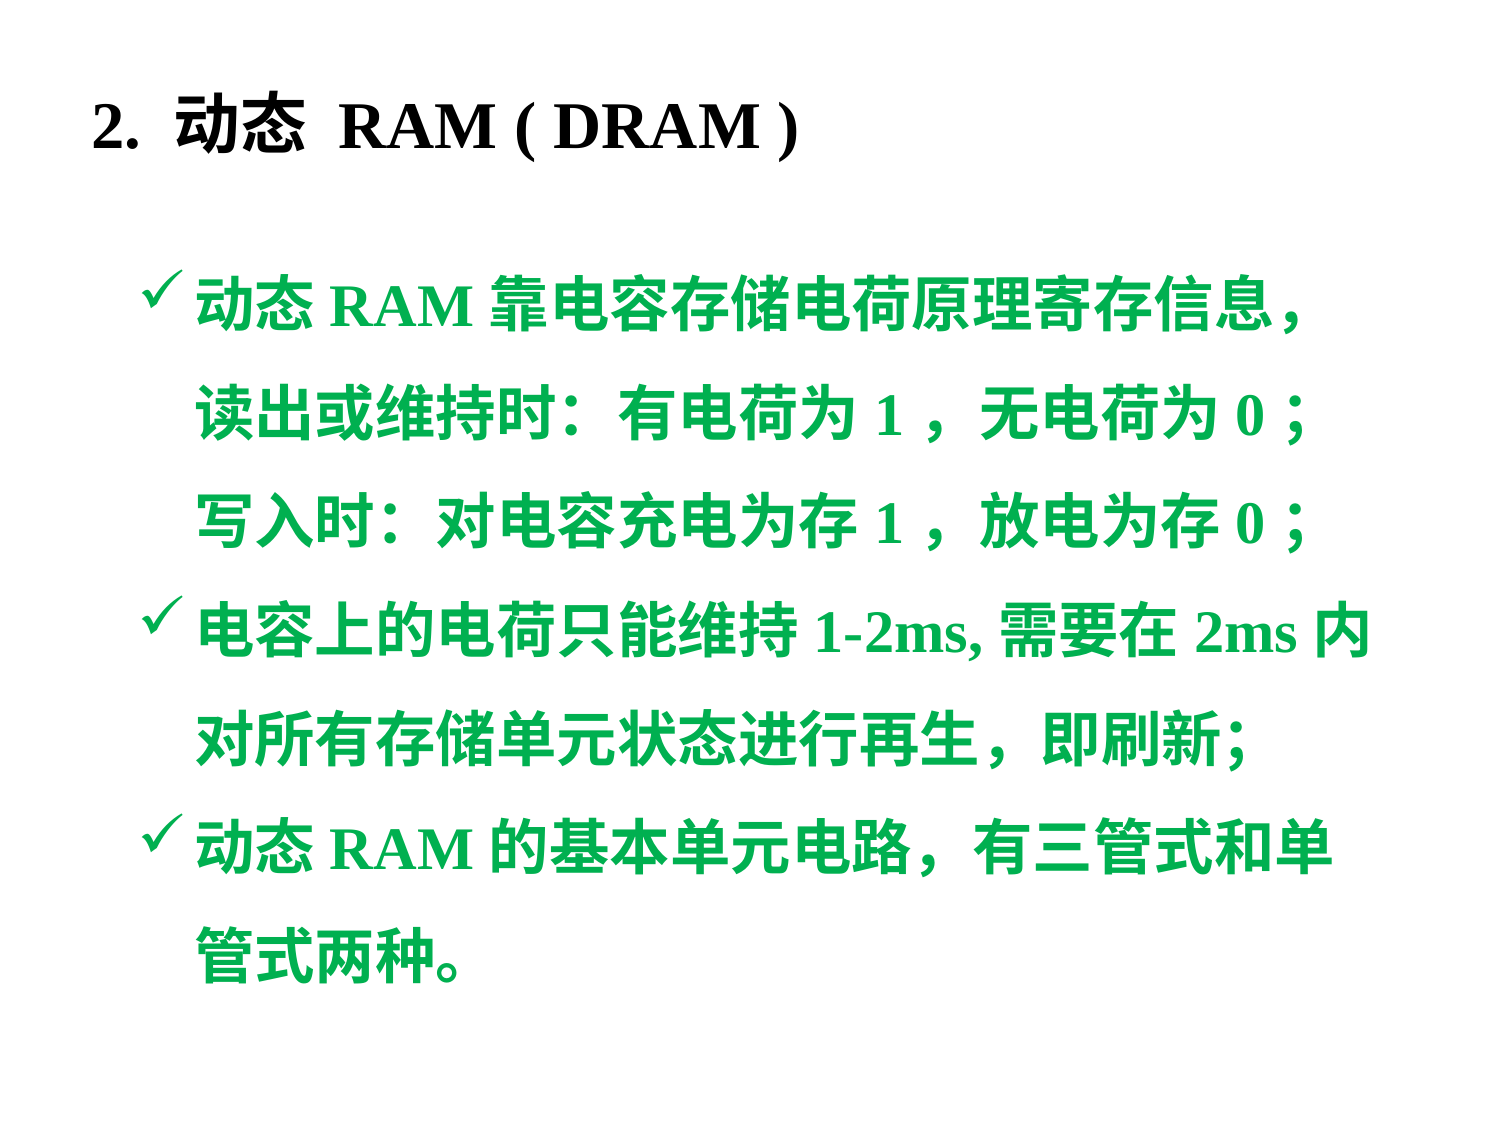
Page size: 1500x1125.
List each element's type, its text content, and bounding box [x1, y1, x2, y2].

text_box 动态RAM靠电容存储电荷原理寄存信息，读出或维持时：有电荷为1，无电荷为0；写入时：对电容充电为存1，放电为存0； 电容上的电荷只能维持1-2ms,需要在2ms内对所有存储单元状态进行再生，即刷新； 动态RAM的基本单元电路，有三管式和单管式两种。 [123, 222, 1407, 998]
text_box 2. 动态 RAM ( DRAM ) [59, 74, 816, 170]
